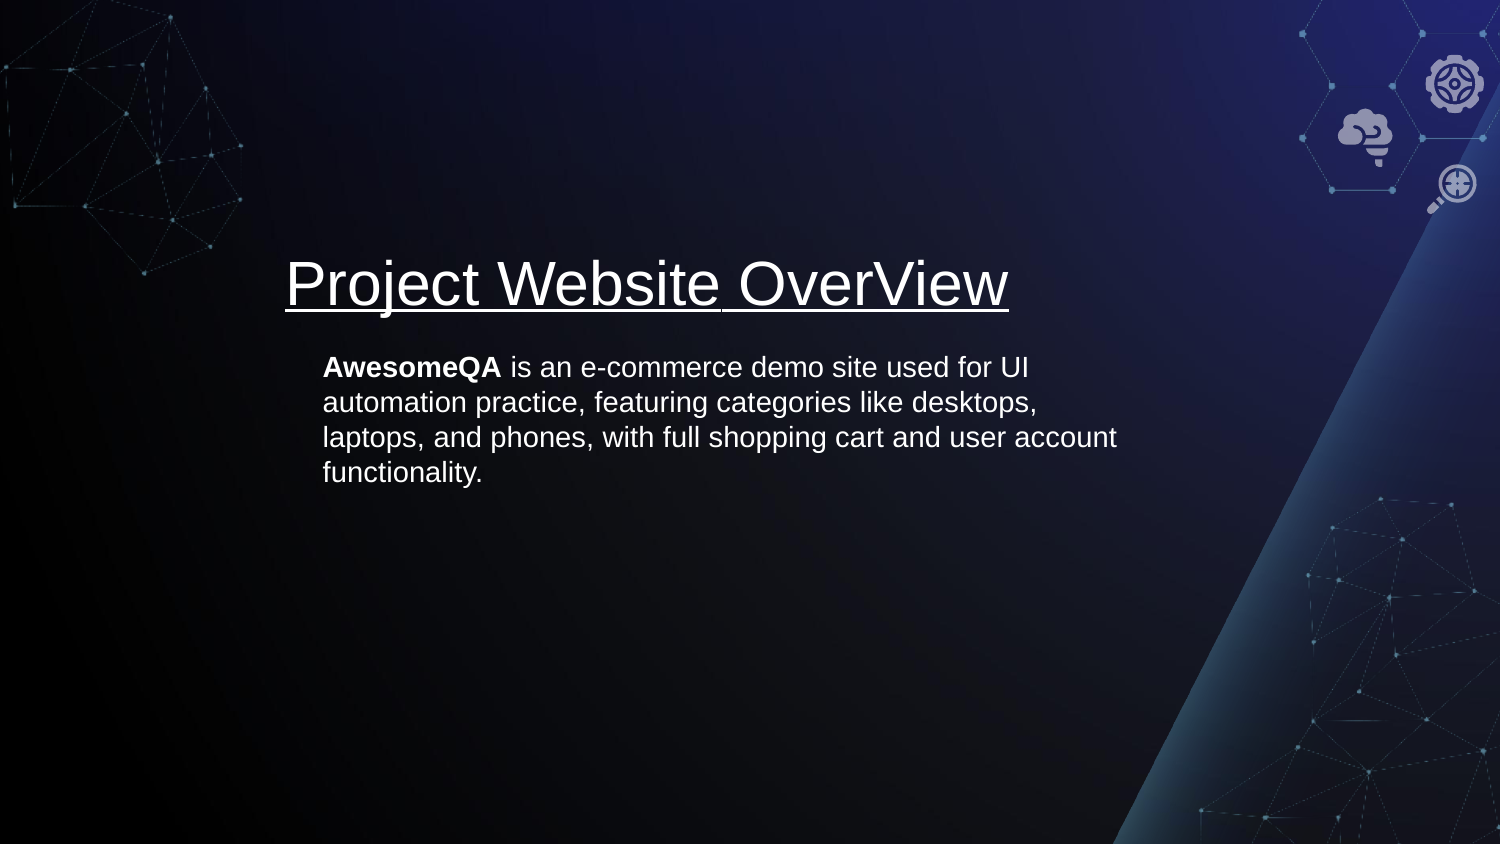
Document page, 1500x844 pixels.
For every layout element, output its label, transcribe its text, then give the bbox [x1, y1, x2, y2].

picture [0, 0, 1500, 844]
subtitle AwesomeQA is an e-commerce demo site used for UI automation practice, featuring categories like desktops, laptops, and phones, with full shopping cart and user account functionality. [270, 332, 1160, 685]
title Project Website OverView [270, 159, 1160, 332]
